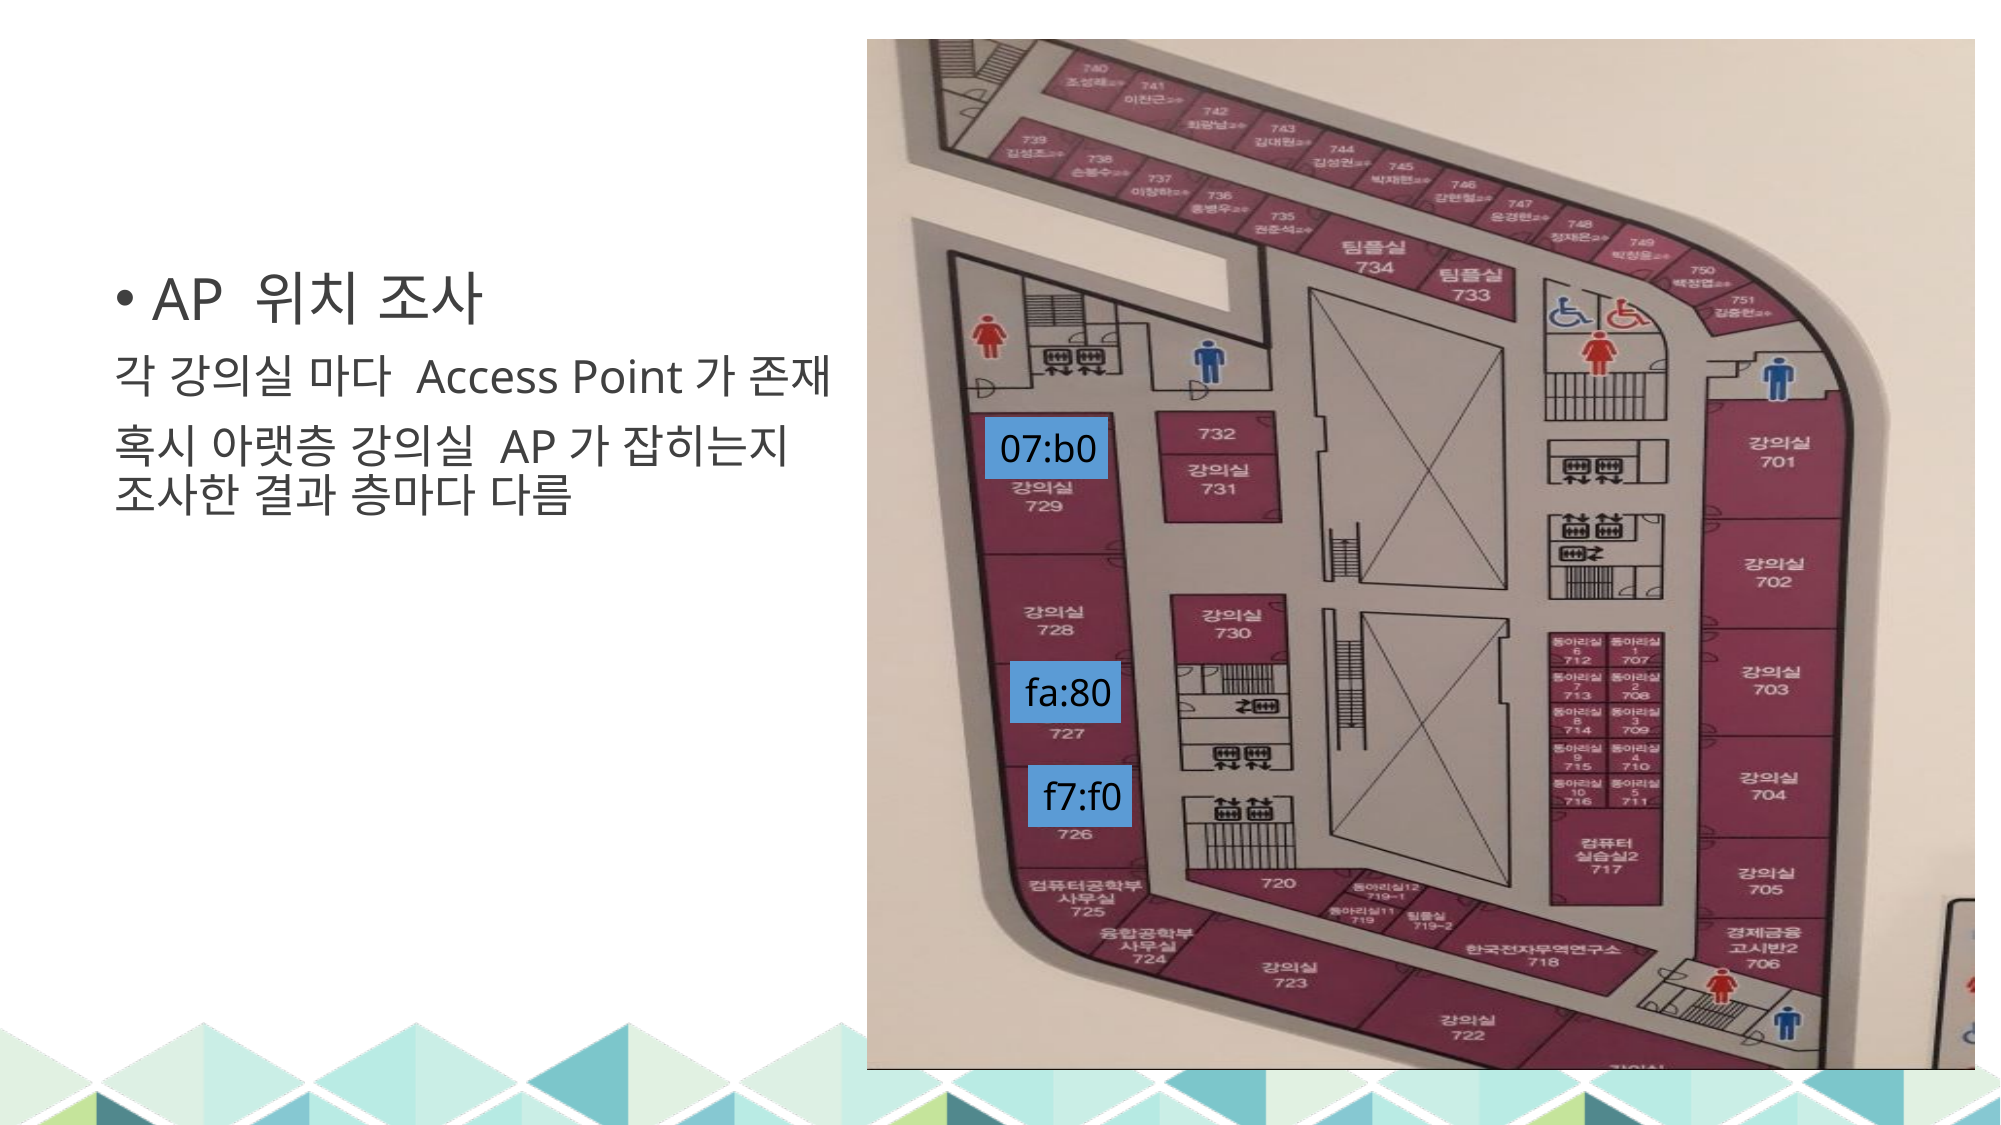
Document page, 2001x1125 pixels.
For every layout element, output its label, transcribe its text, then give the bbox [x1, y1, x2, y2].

picture [0, 0, 2001, 1125]
list AP 위치 조사 각 강의실 마다 Access Point가 존재 혹시 아랫층 강의실 AP가 잡히는지 조사한 결과 층마다 다름 [99, 262, 867, 1006]
